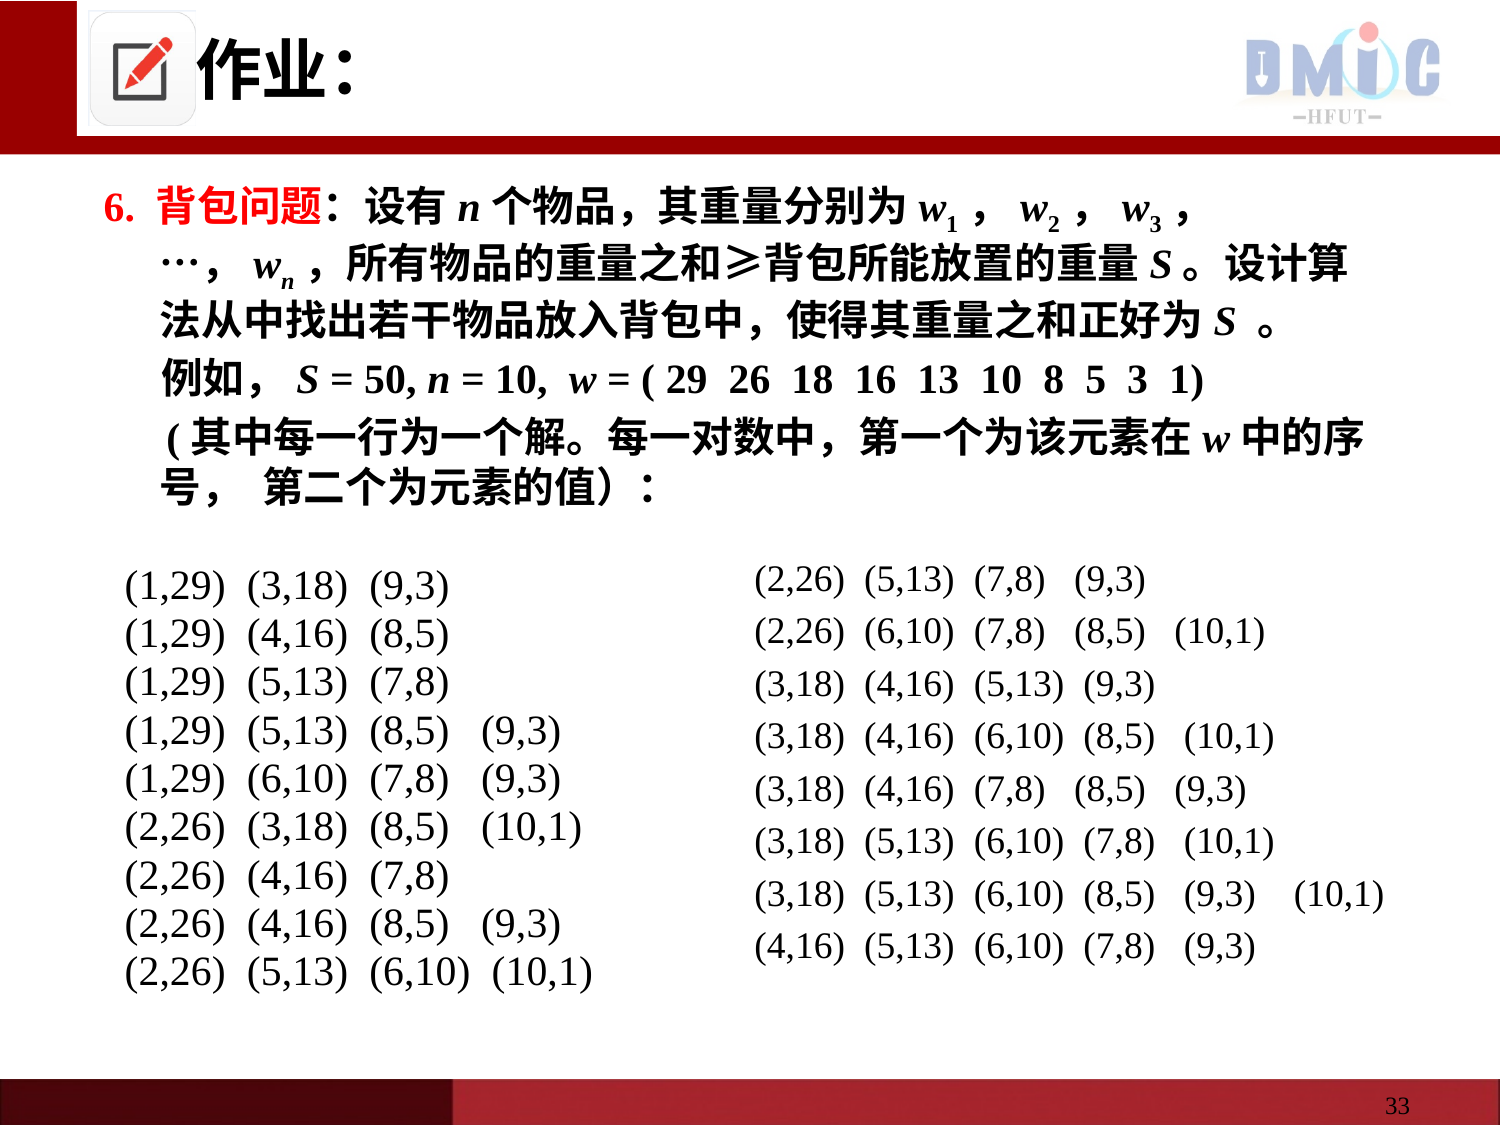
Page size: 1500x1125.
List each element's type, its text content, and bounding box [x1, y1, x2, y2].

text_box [88, 10, 413, 126]
list 6. 背包问题：设有n个物品，其重量分别为w1，w2，w3，…，wn，所有物品的重量之和≥背包所能放置的重量S。设计算法从中找出若干物品放入背包中，使得其重量之和正好为S 。 例如，S = 50, n = 10, w = ( 29 26 18 16 13 10 8 5 3 1) (其中每一行为一个解。每一对数中，第一个为该元素在w中的序号， 第二个为元素的值）： (1,29) (3,18) (9,3) (1,29) (4,16) (8,5) (1,29) (5,13) (7,8) (1,29) (5,13) (8,5) (9,3) (1,29) (6,10) (7,8) (9,3) (2,26) (3,18) (8,5) (10,1) (2,26) (4,16) (7,8) (2,26) (4,16) (8,5) (9,3) (2,26) (5,13) (6,10) (10,1) [88, 172, 1400, 988]
text_box (2,26) (5,13) (7,8) (9,3) (2,26) (6,10) (7,8) (8,5) (10,1) (3,18) (4,16) (5,13) (9,3) (3,18) (4,16) (6,10) (8,5) (10,1) (3,18) (4,16) (7,8) (8,5) (9,3) (3,18) (5,13) (6,10) (7,8) (10,1) (3,18) (5,13) (6,10) (8,5) (9,3) (10,1) (4,16) (5,13) (6,10) (7,8) (9,3) [652, 546, 1427, 974]
picture [0, 1079, 1500, 1125]
slide_number 33 [1074, 1081, 1425, 1119]
